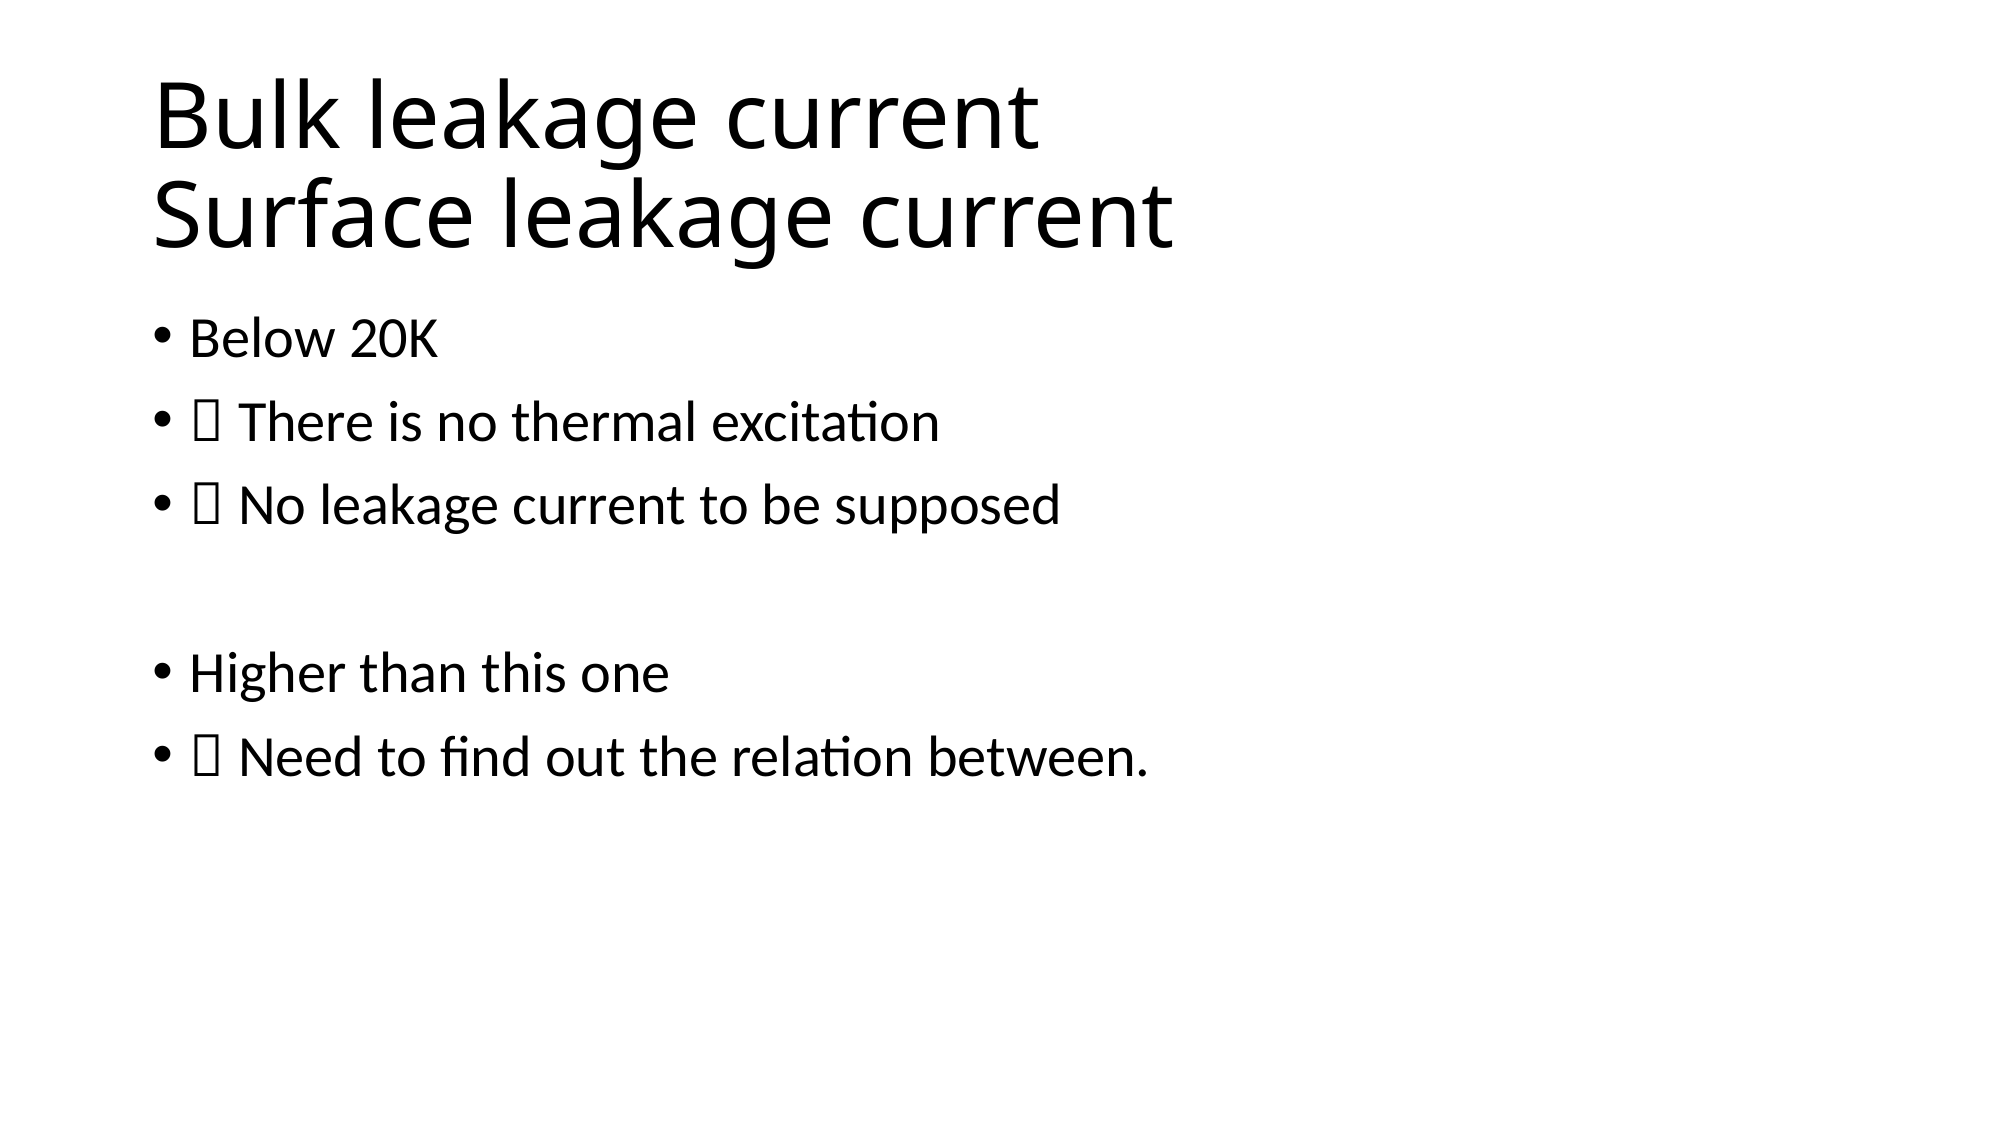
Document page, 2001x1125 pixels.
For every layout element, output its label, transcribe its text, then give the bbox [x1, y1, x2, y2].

list Below 20K  There is no thermal excitation  No leakage current to be supposed Higher than this one  Need to find out the relation between. [137, 299, 1863, 1014]
title Bulk leakage current Surface leakage current [137, 59, 1863, 278]
